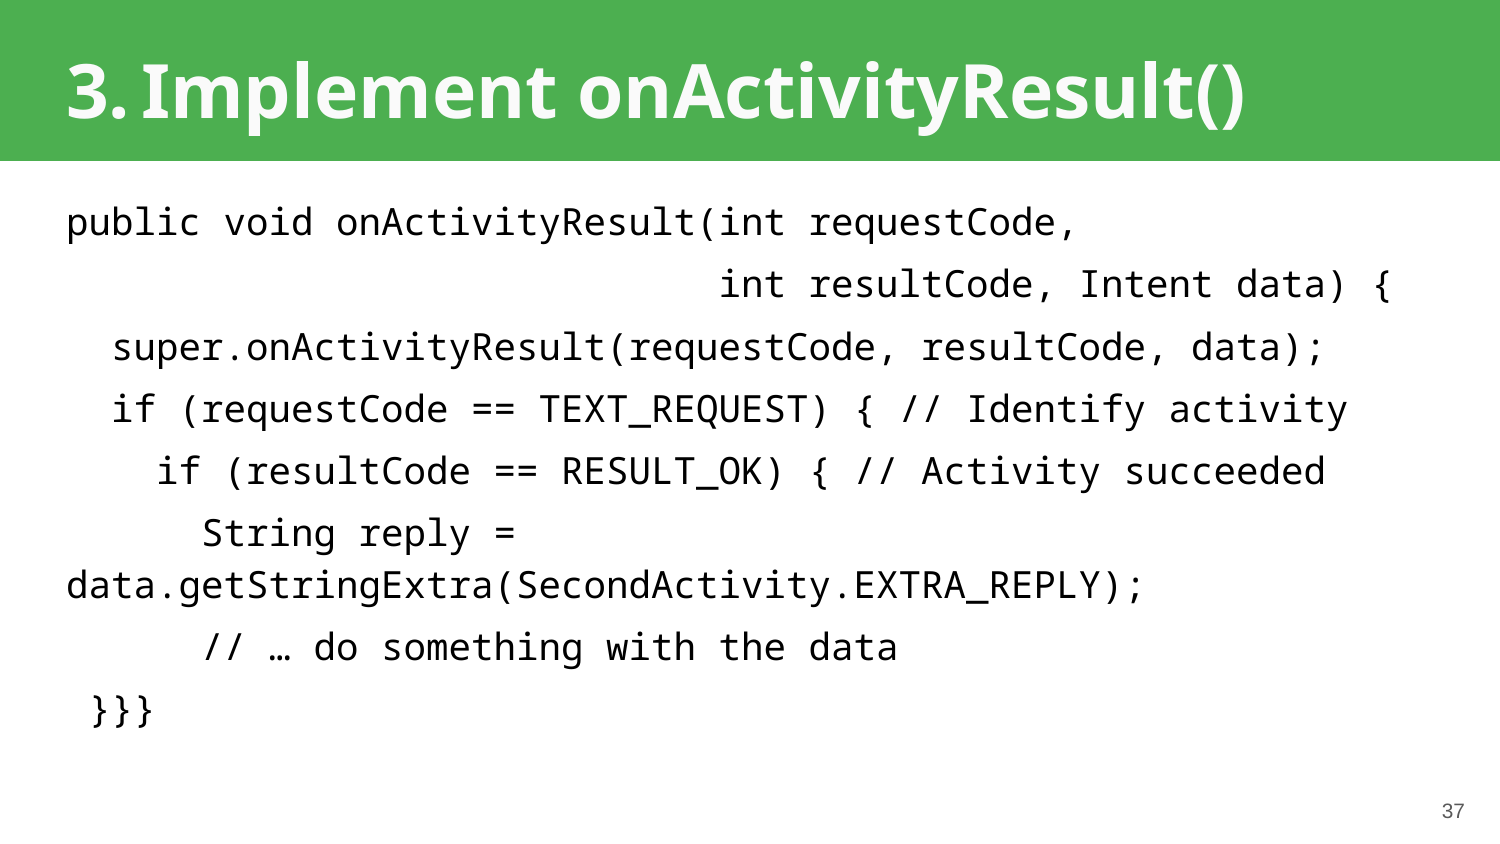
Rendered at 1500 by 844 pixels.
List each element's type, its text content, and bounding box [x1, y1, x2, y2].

list public void onActivityResult(int requestCode, int resultCode, Intent data) { super.onActivityResult(requestCode, resultCode, data); if (requestCode == TEXT_REQUEST) { // Identify activity if (resultCode == RESULT_OK) { // Activity succeeded String reply = data.getStringExtra(SecondActivity.EXTRA_REPLY); // … do something with the data }}} [51, 176, 1449, 737]
title Implement onActivityResult() [51, 28, 1449, 122]
slide_number 37 [1389, 777, 1480, 842]
